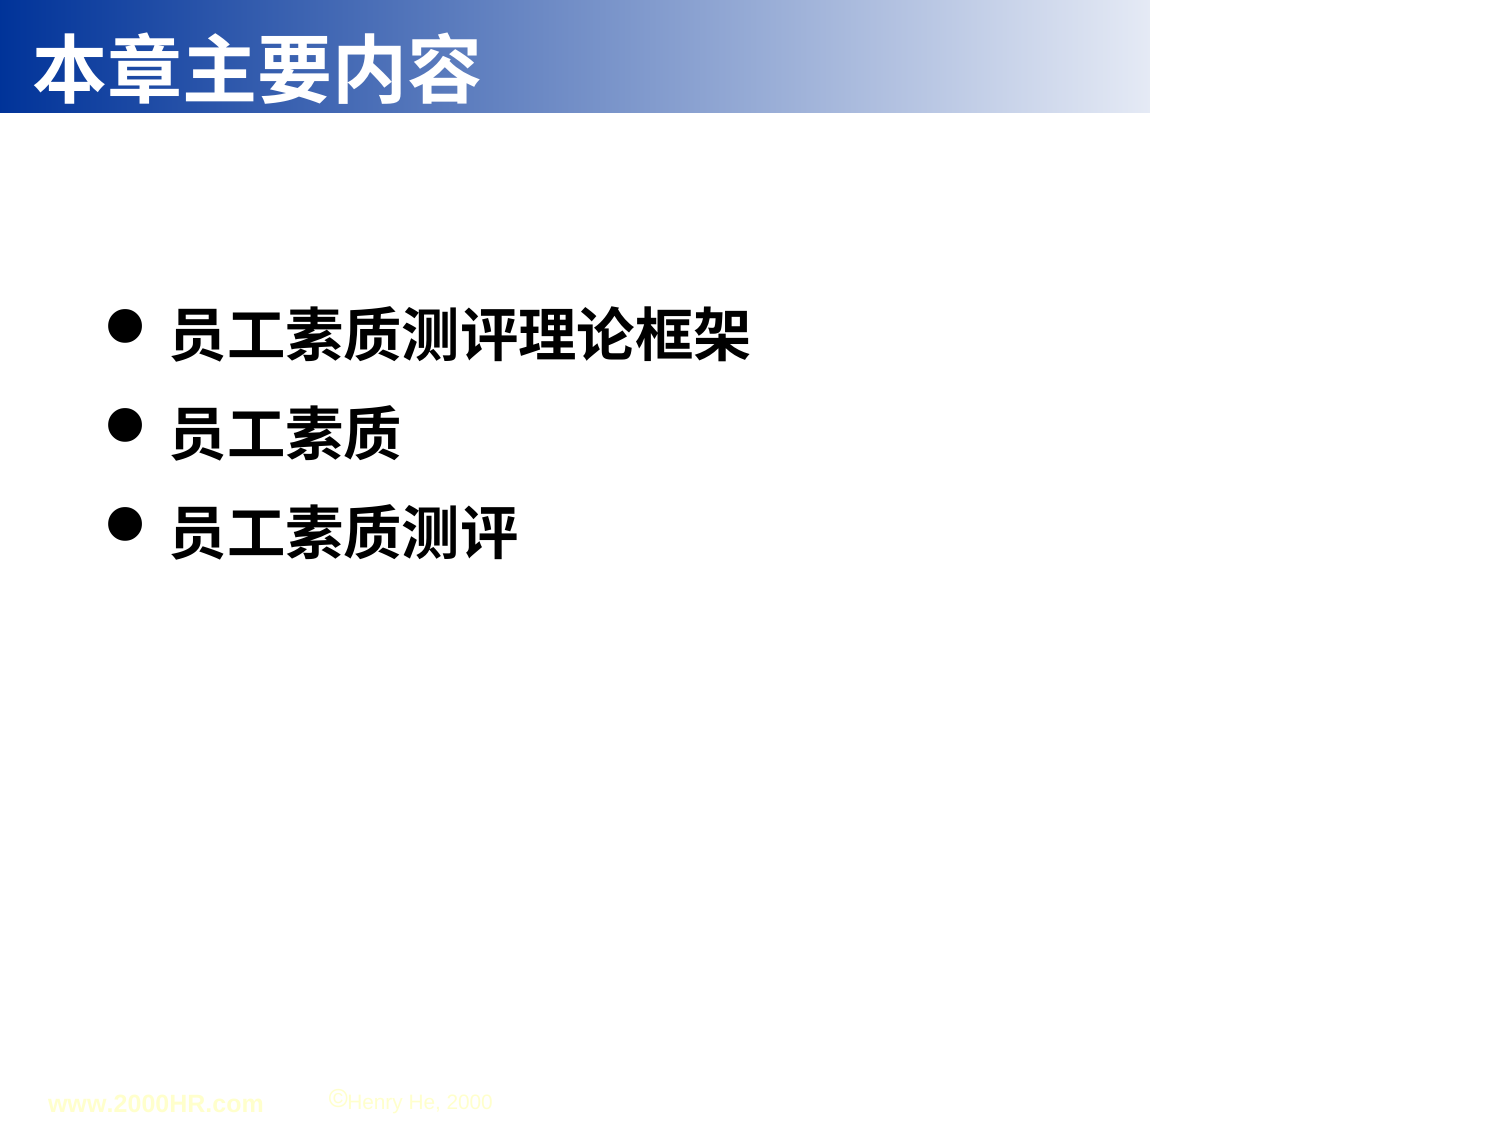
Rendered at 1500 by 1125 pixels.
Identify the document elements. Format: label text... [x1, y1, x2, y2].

list 员工素质测评理论框架 员工素质 员工素质测评 [88, 290, 1364, 966]
title 本章主要内容 [17, 15, 1293, 203]
